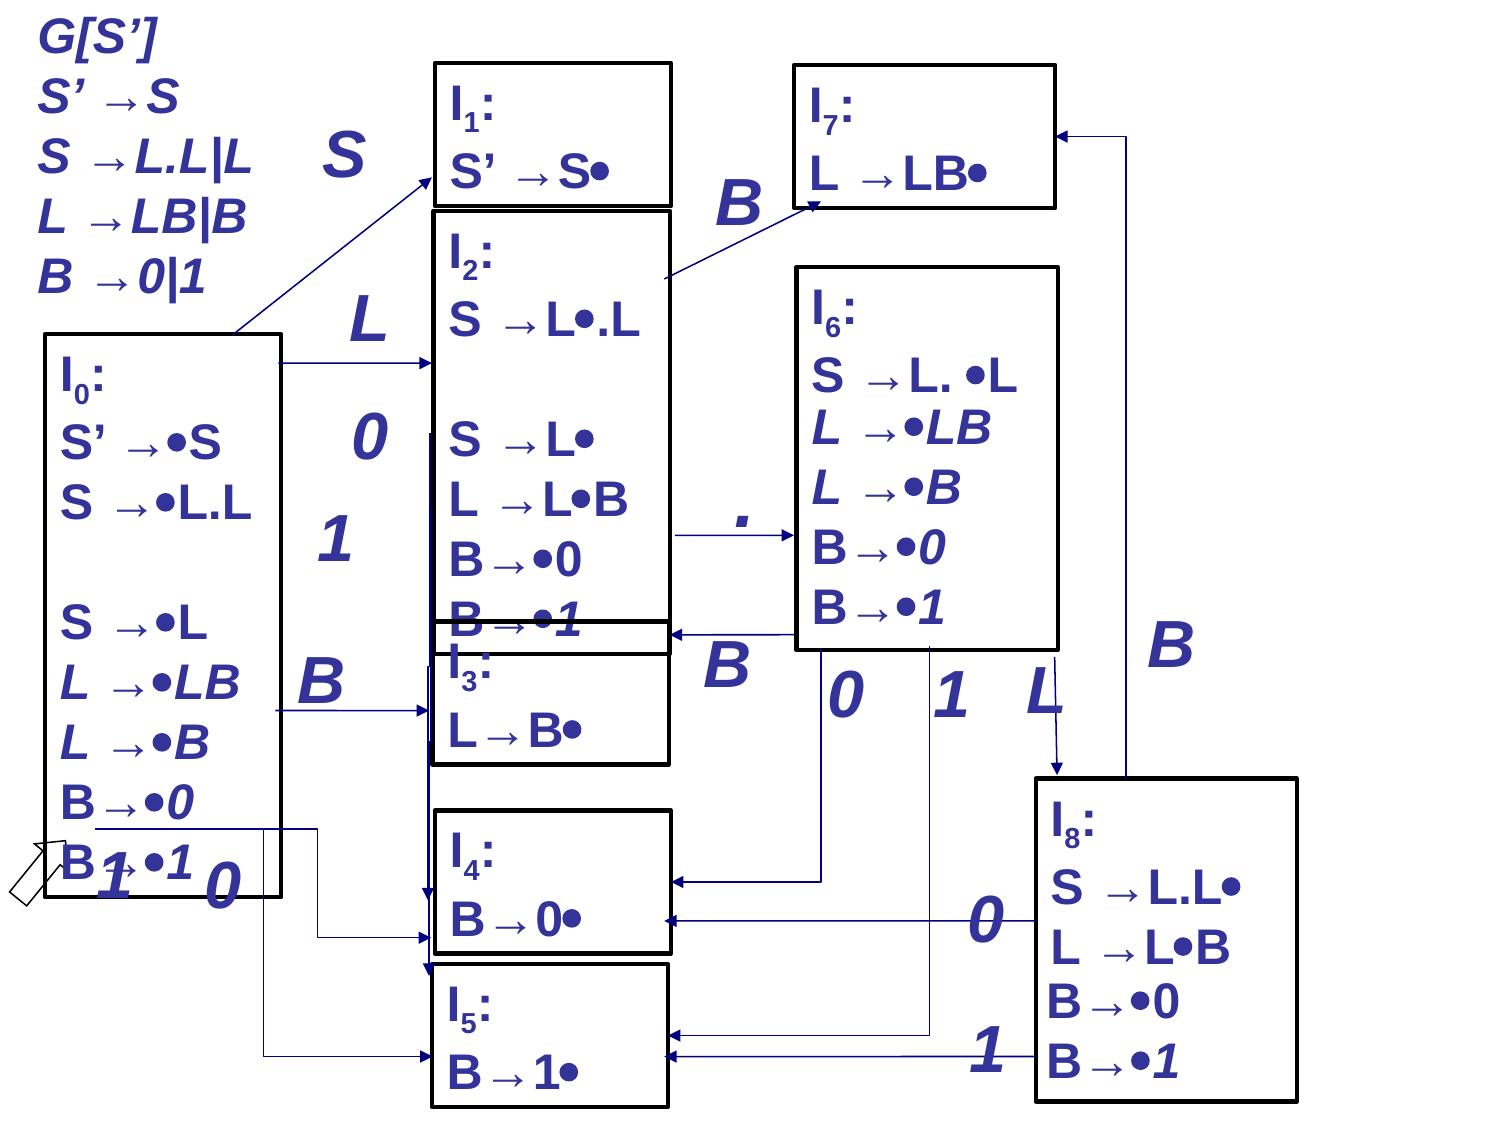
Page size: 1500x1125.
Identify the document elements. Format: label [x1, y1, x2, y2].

text_box [434, 63, 671, 207]
text_box [9, 0, 1414, 1108]
text_box [1133, 593, 1211, 689]
text_box [303, 487, 370, 582]
text_box [336, 385, 399, 480]
